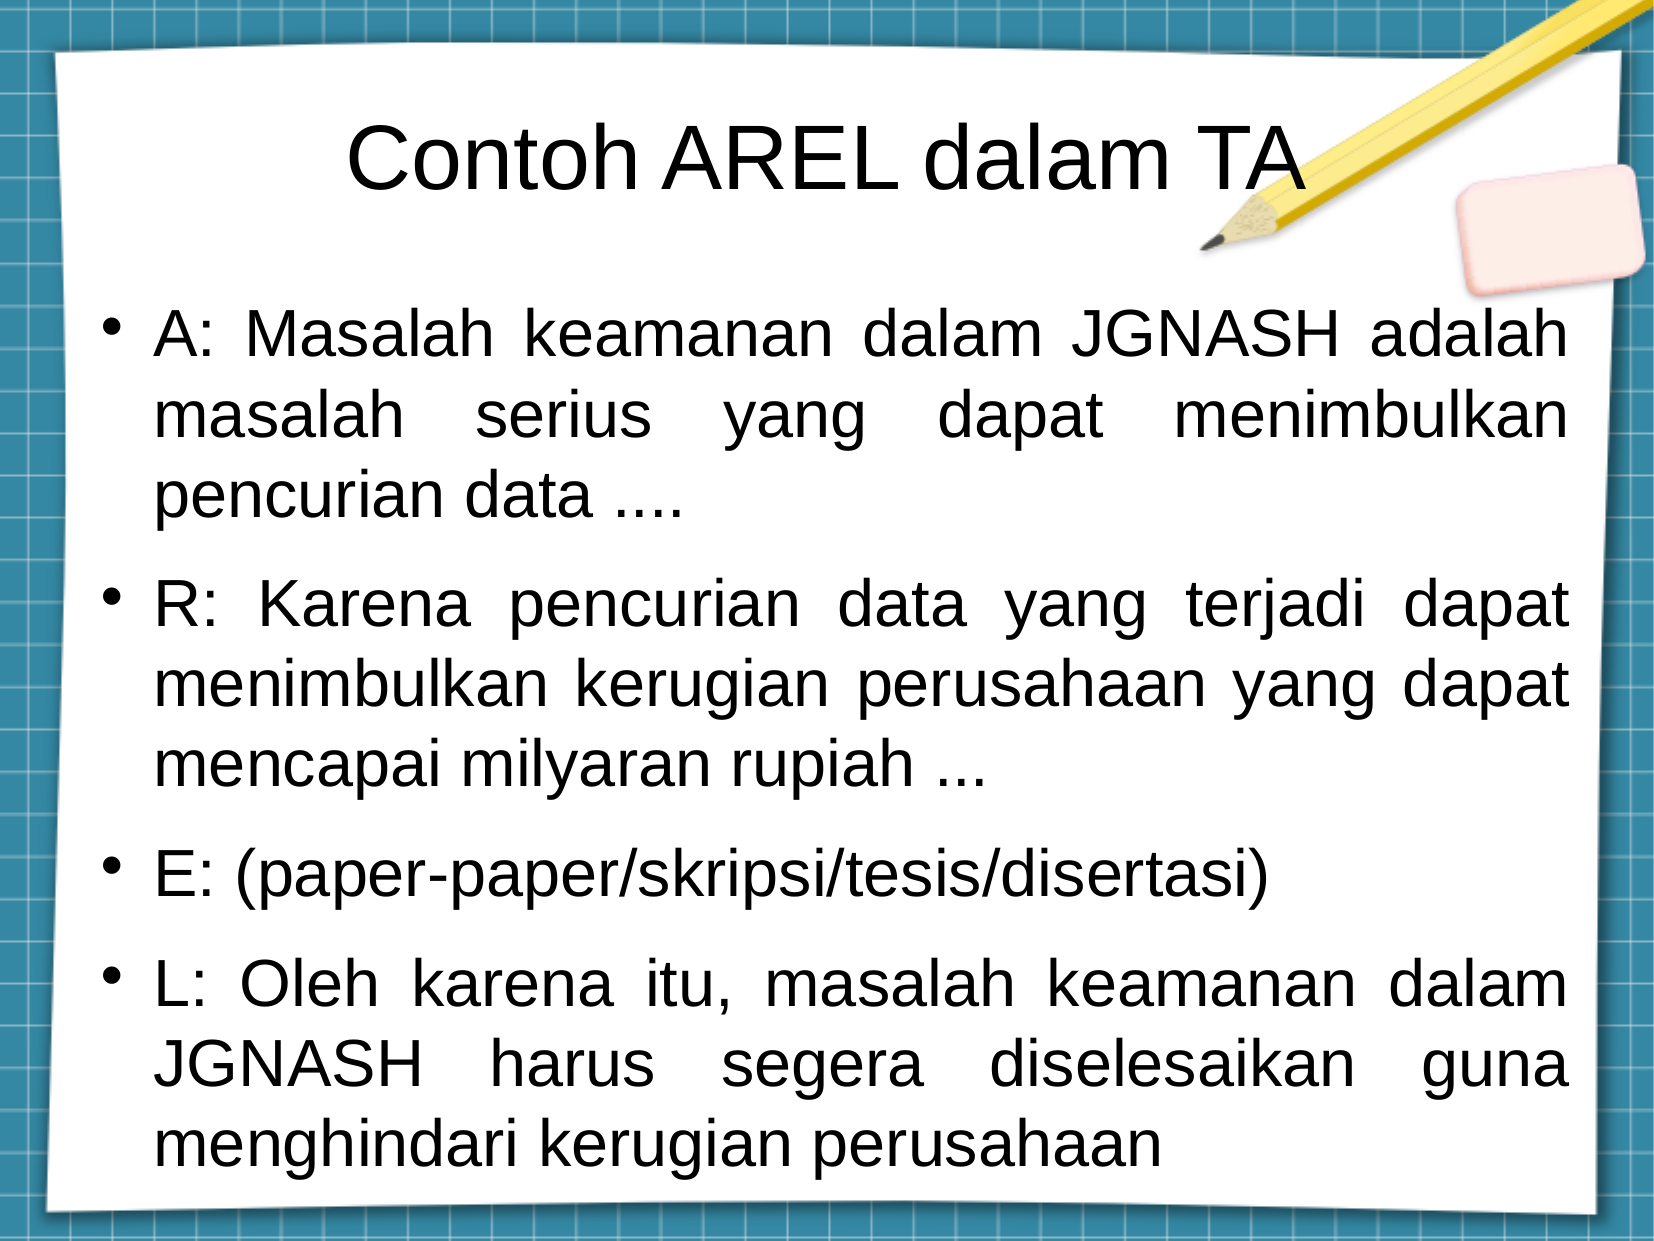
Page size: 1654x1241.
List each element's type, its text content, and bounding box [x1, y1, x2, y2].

text_box A: Masalah keamanan dalam JGNASH adalah masalah serius yang dapat menimbulkan pencurian data .... R: Karena pencurian data yang terjadi dapat menimbulkan kerugian perusahaan yang dapat mencapai milyaran rupiah ... E: (paper-paper/skripsi/tesis/disertasi) L: Oleh karena itu, masalah keamanan dalam JGNASH harus segera diselesaikan guna menghindari kerugian perusahaan [82, 290, 1571, 1181]
text_box Contoh AREL dalam TA [82, 49, 1571, 257]
picture [0, 0, 1654, 1241]
